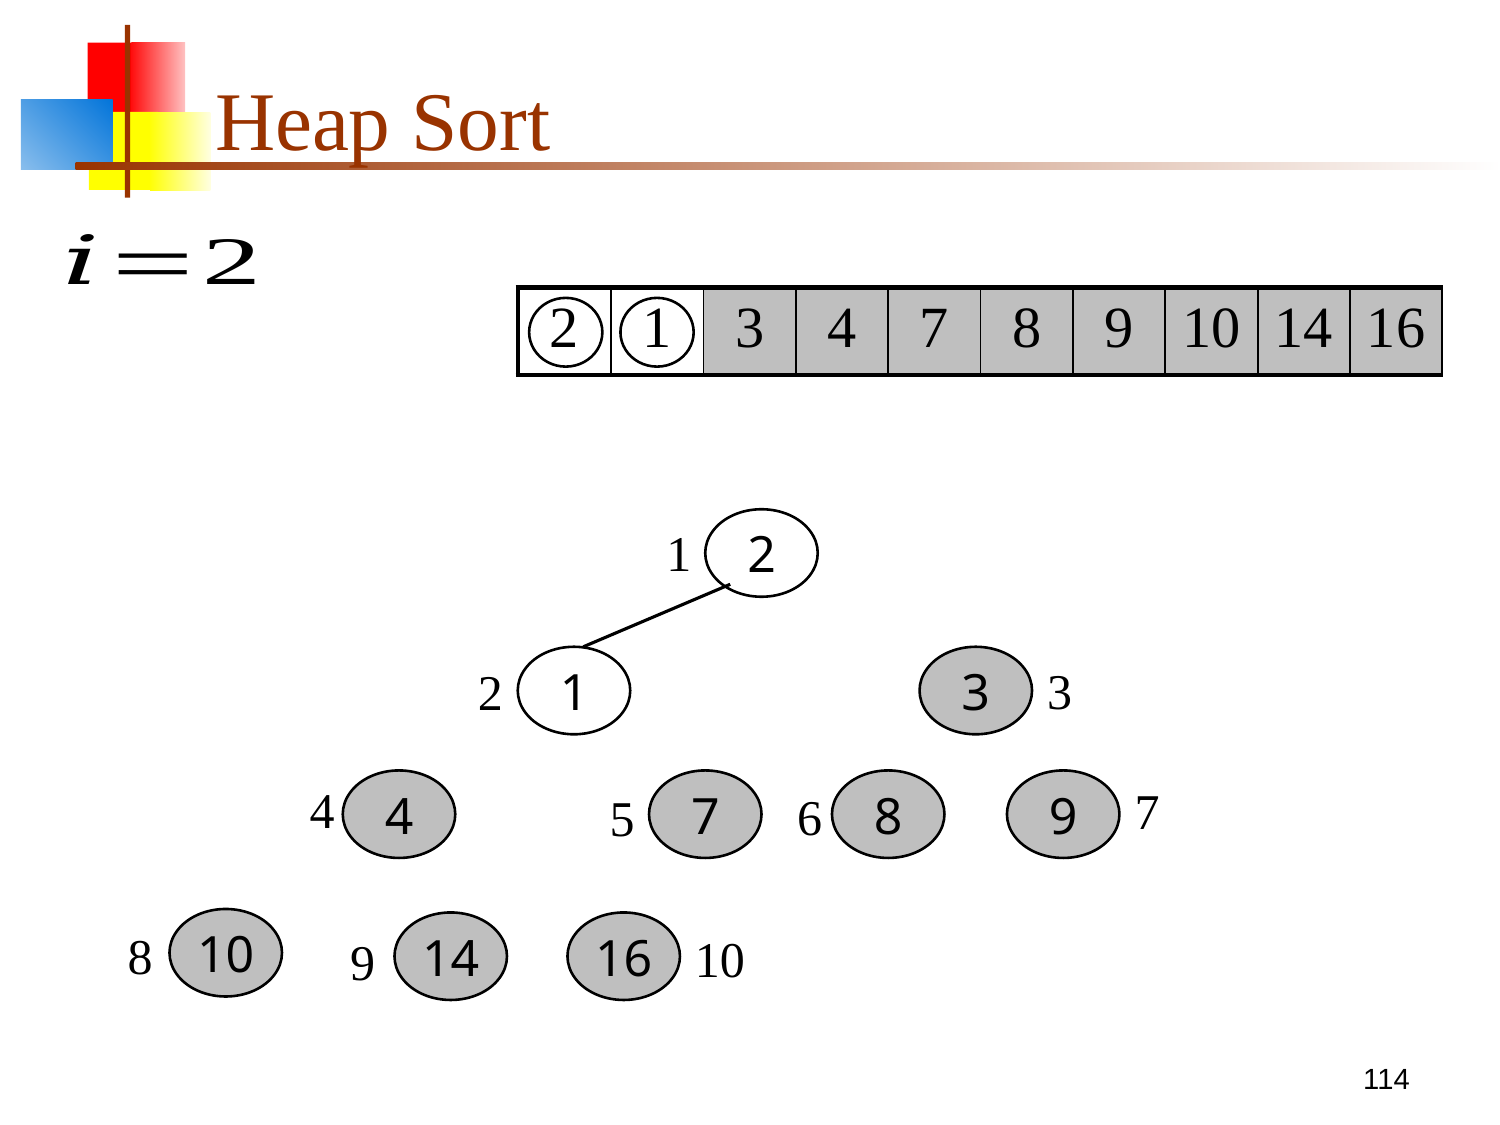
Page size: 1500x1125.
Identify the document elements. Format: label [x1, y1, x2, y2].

text_box [594, 770, 762, 858]
text_box [294, 770, 456, 858]
text_box [112, 917, 168, 992]
table_header [981, 290, 1072, 373]
table_header [704, 290, 795, 373]
table_header [1166, 290, 1257, 373]
table_header [612, 290, 703, 373]
text_box [567, 912, 760, 1000]
table_header [889, 290, 980, 373]
table_header [520, 290, 610, 373]
text_box [463, 508, 1088, 735]
slide_number [1074, 1049, 1425, 1103]
text_box [620, 297, 694, 367]
text_box [394, 912, 507, 1000]
table_header [1351, 290, 1441, 373]
text_box [335, 923, 391, 999]
text_box [1006, 770, 1175, 858]
title [200, 37, 1479, 175]
table_header [1074, 290, 1164, 373]
text_box [529, 297, 603, 367]
text_box [169, 908, 282, 997]
text_box [782, 770, 945, 858]
table_header [1259, 290, 1349, 373]
table_header [797, 290, 887, 373]
